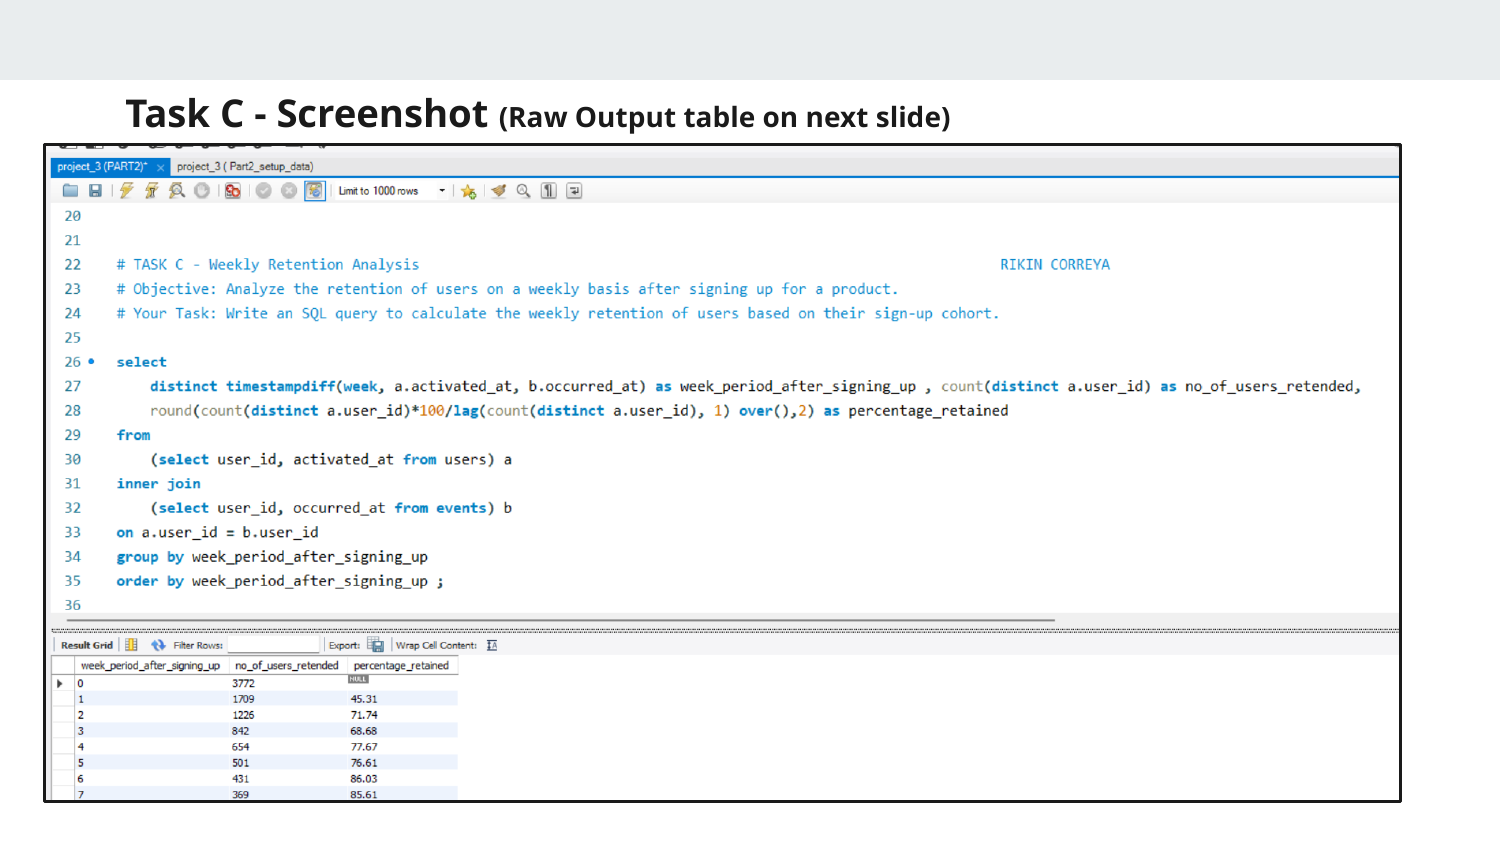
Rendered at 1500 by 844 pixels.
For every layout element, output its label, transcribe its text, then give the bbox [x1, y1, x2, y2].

picture [45, 145, 1399, 800]
title Task C - Screenshot (Raw Output table on next slide) [110, 74, 1372, 143]
